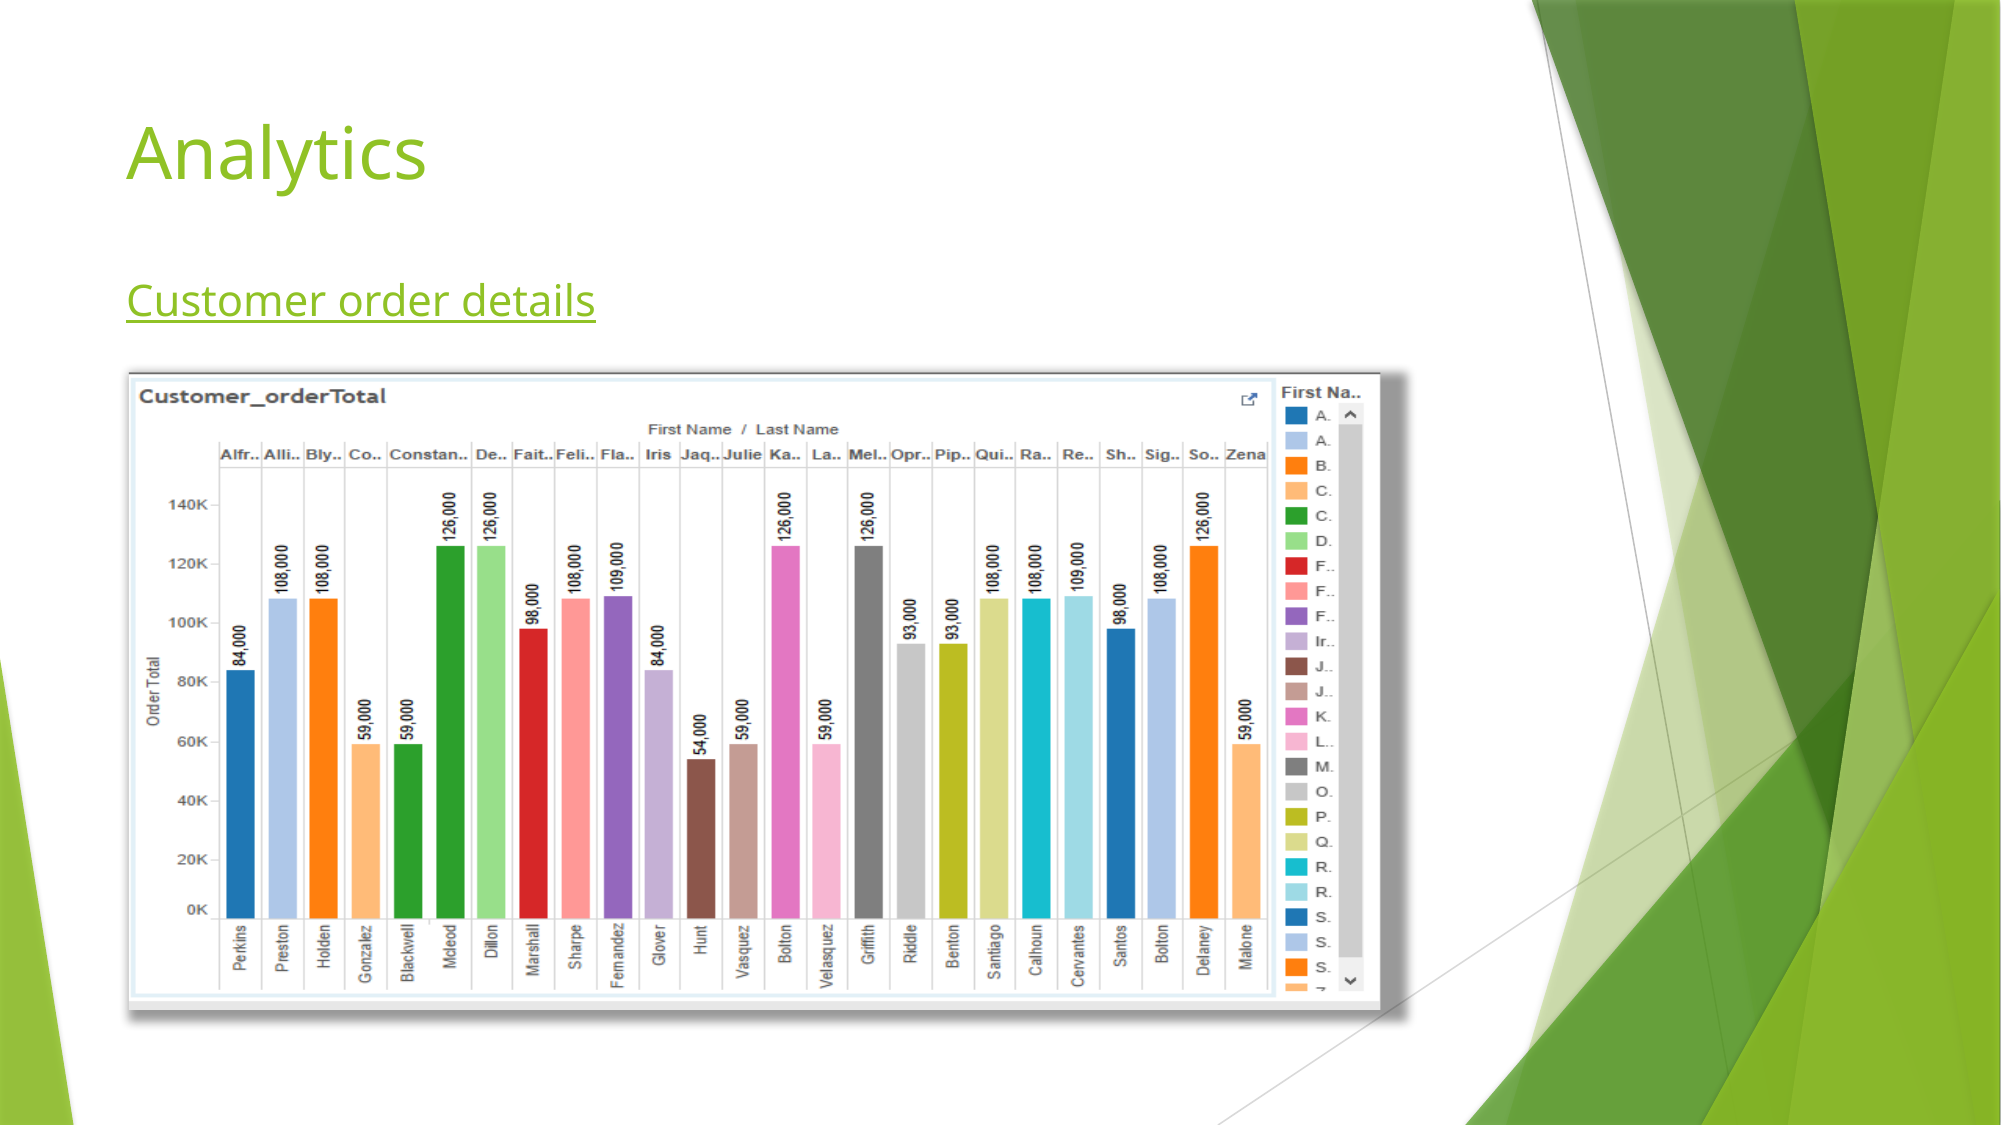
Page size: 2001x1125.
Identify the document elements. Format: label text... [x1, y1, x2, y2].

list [128, 372, 1381, 1010]
title Analytics Customer order details [111, 99, 1522, 333]
